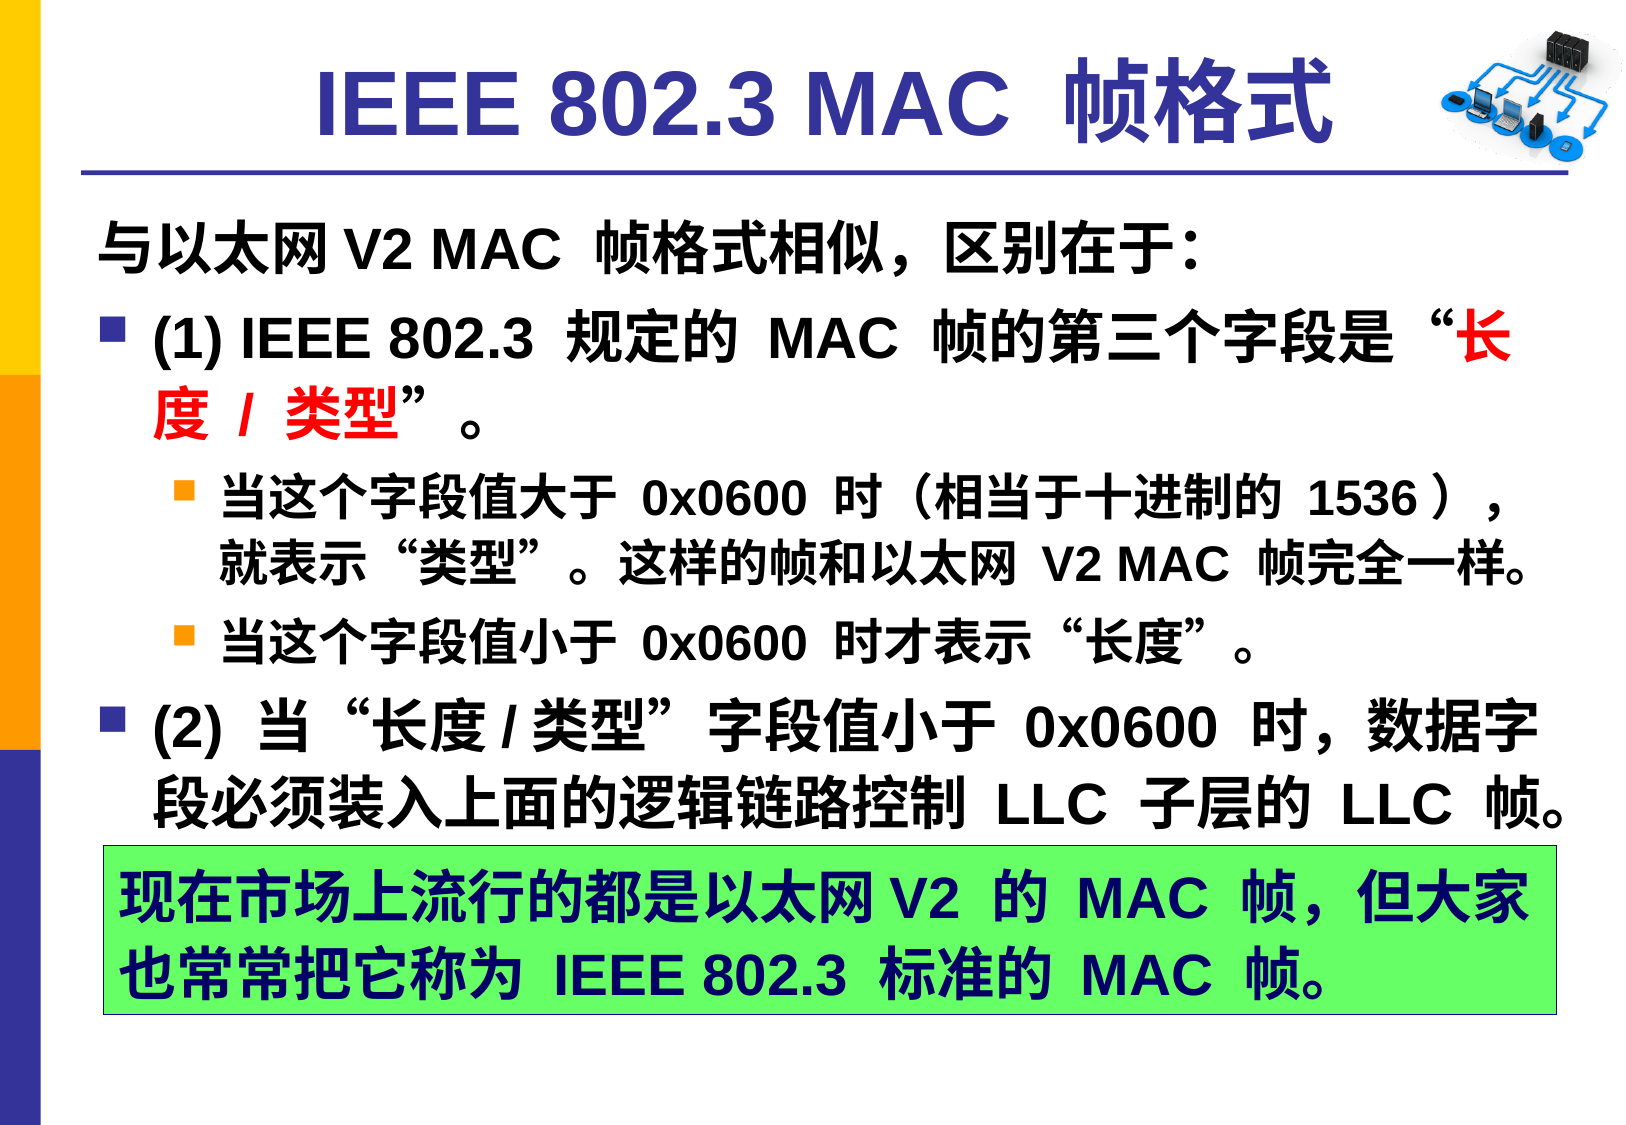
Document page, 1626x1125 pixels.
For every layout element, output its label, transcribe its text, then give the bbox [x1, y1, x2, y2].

list 与以太网V2 MAC 帧格式相似，区别在于： (1) IEEE 802.3 规定的 MAC 帧的第三个字段是“长度 / 类型”。 当这个字段值大于 0x0600 时（相当于十进制的 1536），就表示“类型”。这样的帧和以太网 V2 MAC 帧完全一样。 当这个字段值小于 0x0600 时才表示“长度”。 (2) 当“长度/类型”字段值小于 0x0600 时，数据字段必须装入上面的逻辑链路控制 LLC 子层的 LLC 帧。 [81, 196, 1569, 1006]
title IEEE 802.3 MAC 帧格式 [81, 30, 1569, 161]
text_box 现在市场上流行的都是以太网V2 的 MAC 帧，但大家也常常把它称为 IEEE 802.3 标准的 MAC 帧。 [103, 845, 1557, 1015]
picture [1438, 30, 1624, 165]
